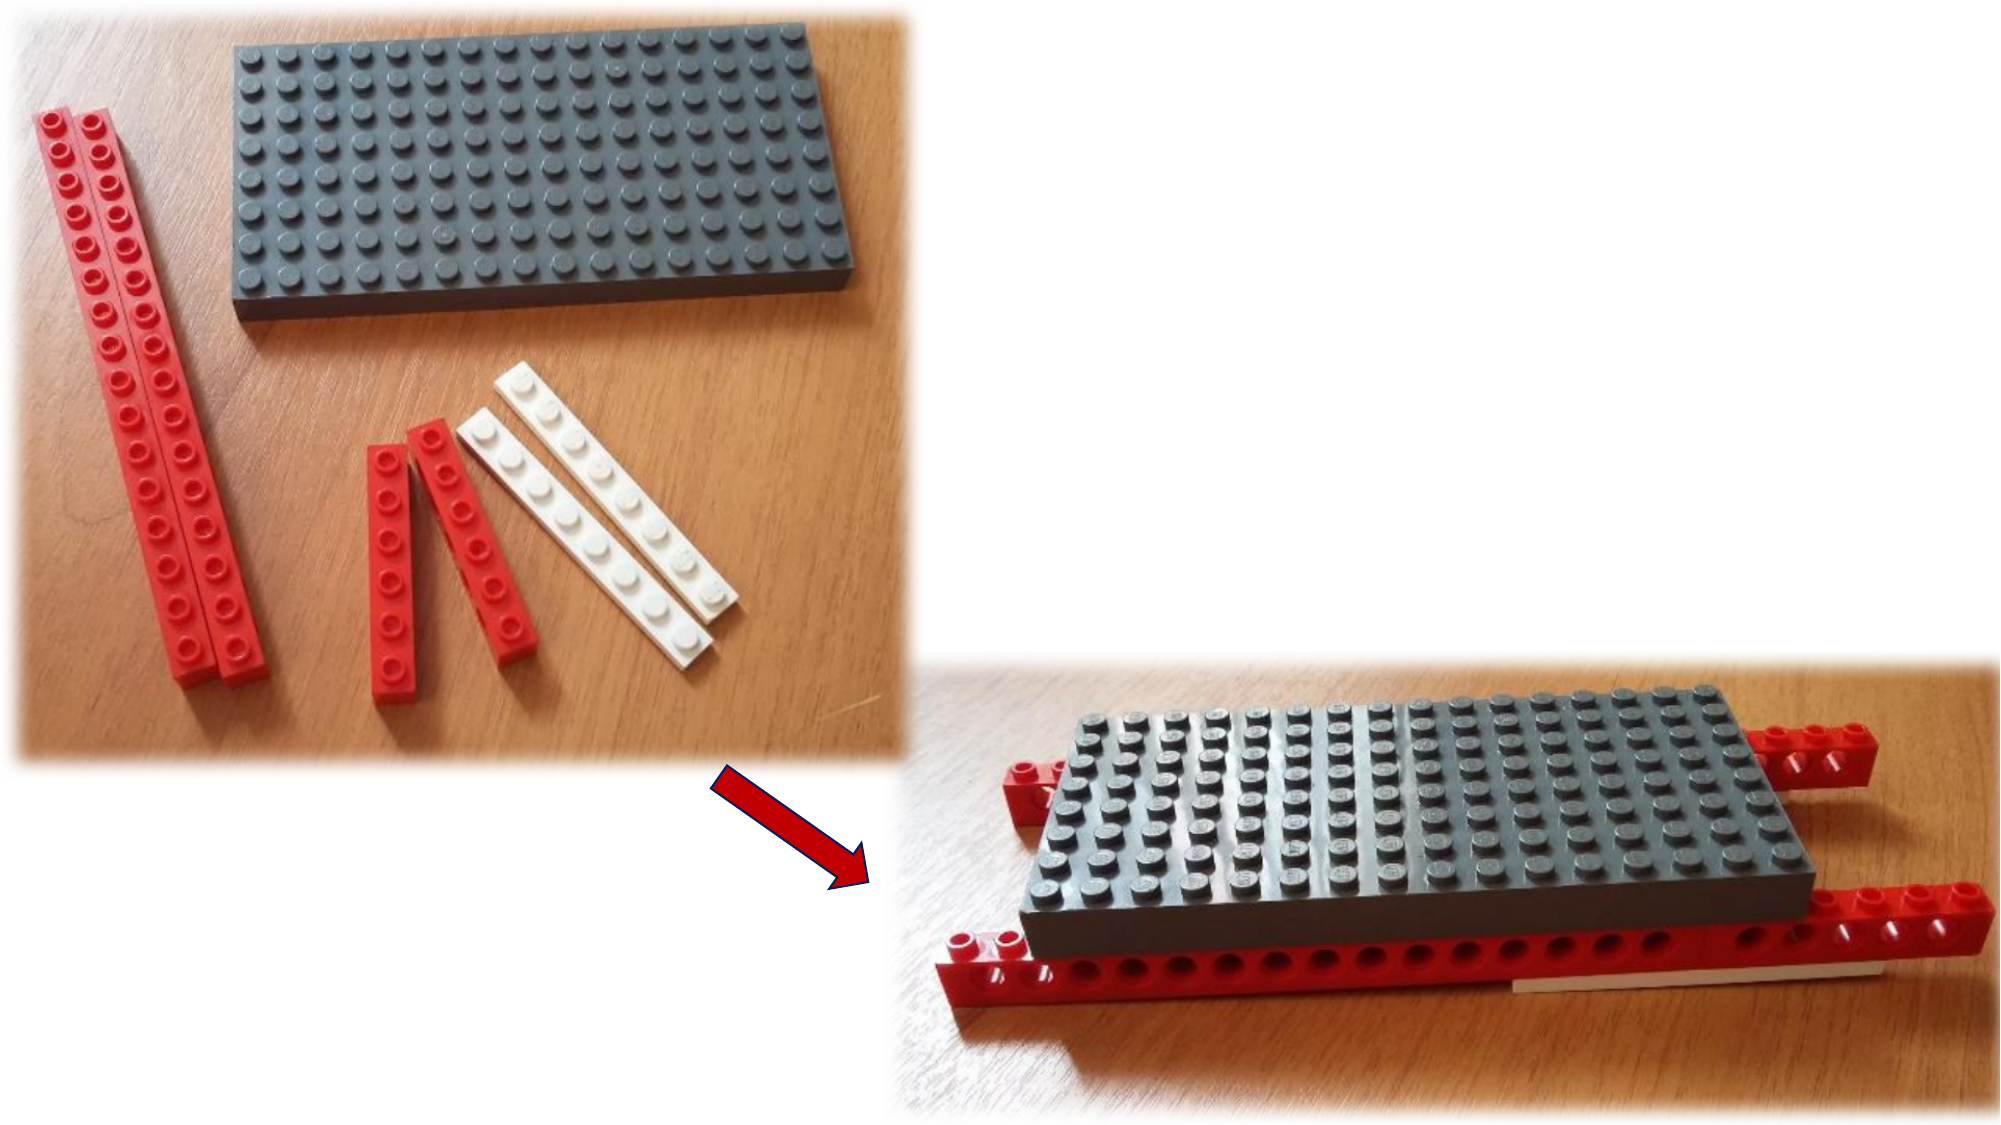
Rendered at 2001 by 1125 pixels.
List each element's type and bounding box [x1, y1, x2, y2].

text_box [709, 780, 870, 891]
picture [0, 0, 925, 780]
list [884, 649, 2000, 1125]
